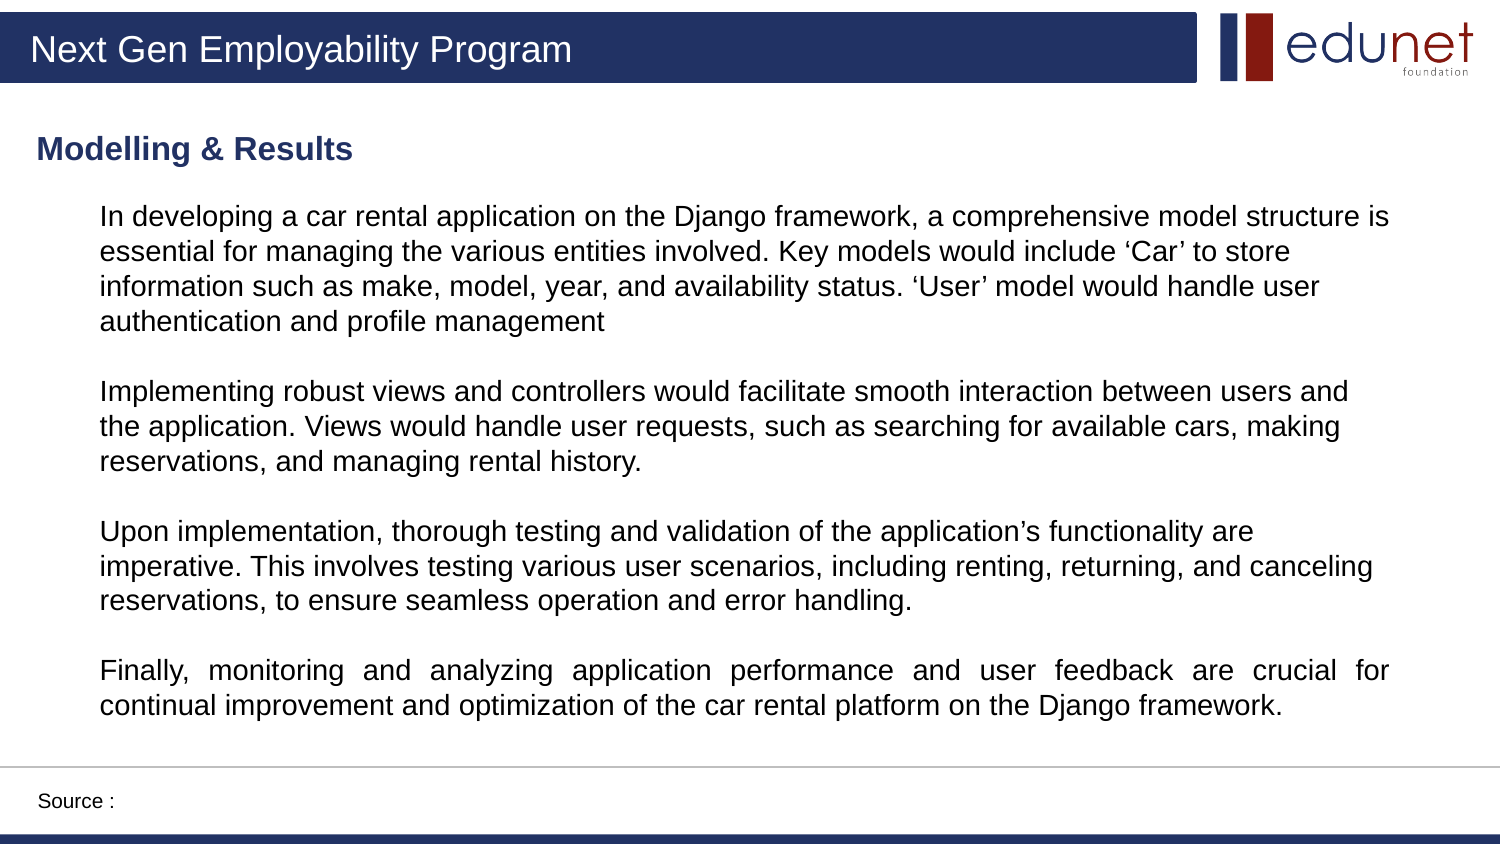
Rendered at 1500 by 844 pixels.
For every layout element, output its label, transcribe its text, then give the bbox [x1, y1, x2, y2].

text_box In developing a car rental application on the Django framework, a comprehensive model structure is essential for managing the various entities involved. Key models would include ‘Car’ to store information such as make, model, year, and availability status. ‘User’ model would handle user authentication and profile management Implementing robust views and controllers would facilitate smooth interaction between users and the application. Views would handle user requests, such as searching for available cars, making reservations, and managing rental history. Upon implementation, thorough testing and validation of the application’s functionality are imperative. This involves testing various user scenarios, including renting, returning, and canceling reservations, to ensure seamless operation and error handling. Finally, monitoring and analyzing application performance and user feedback are crucial for continual improvement and optimization of the car rental platform on the Django framework. [84, 182, 1407, 766]
picture [1279, 14, 1482, 83]
title Modelling & Results [21, 111, 504, 165]
text_box Source : [22, 776, 139, 826]
